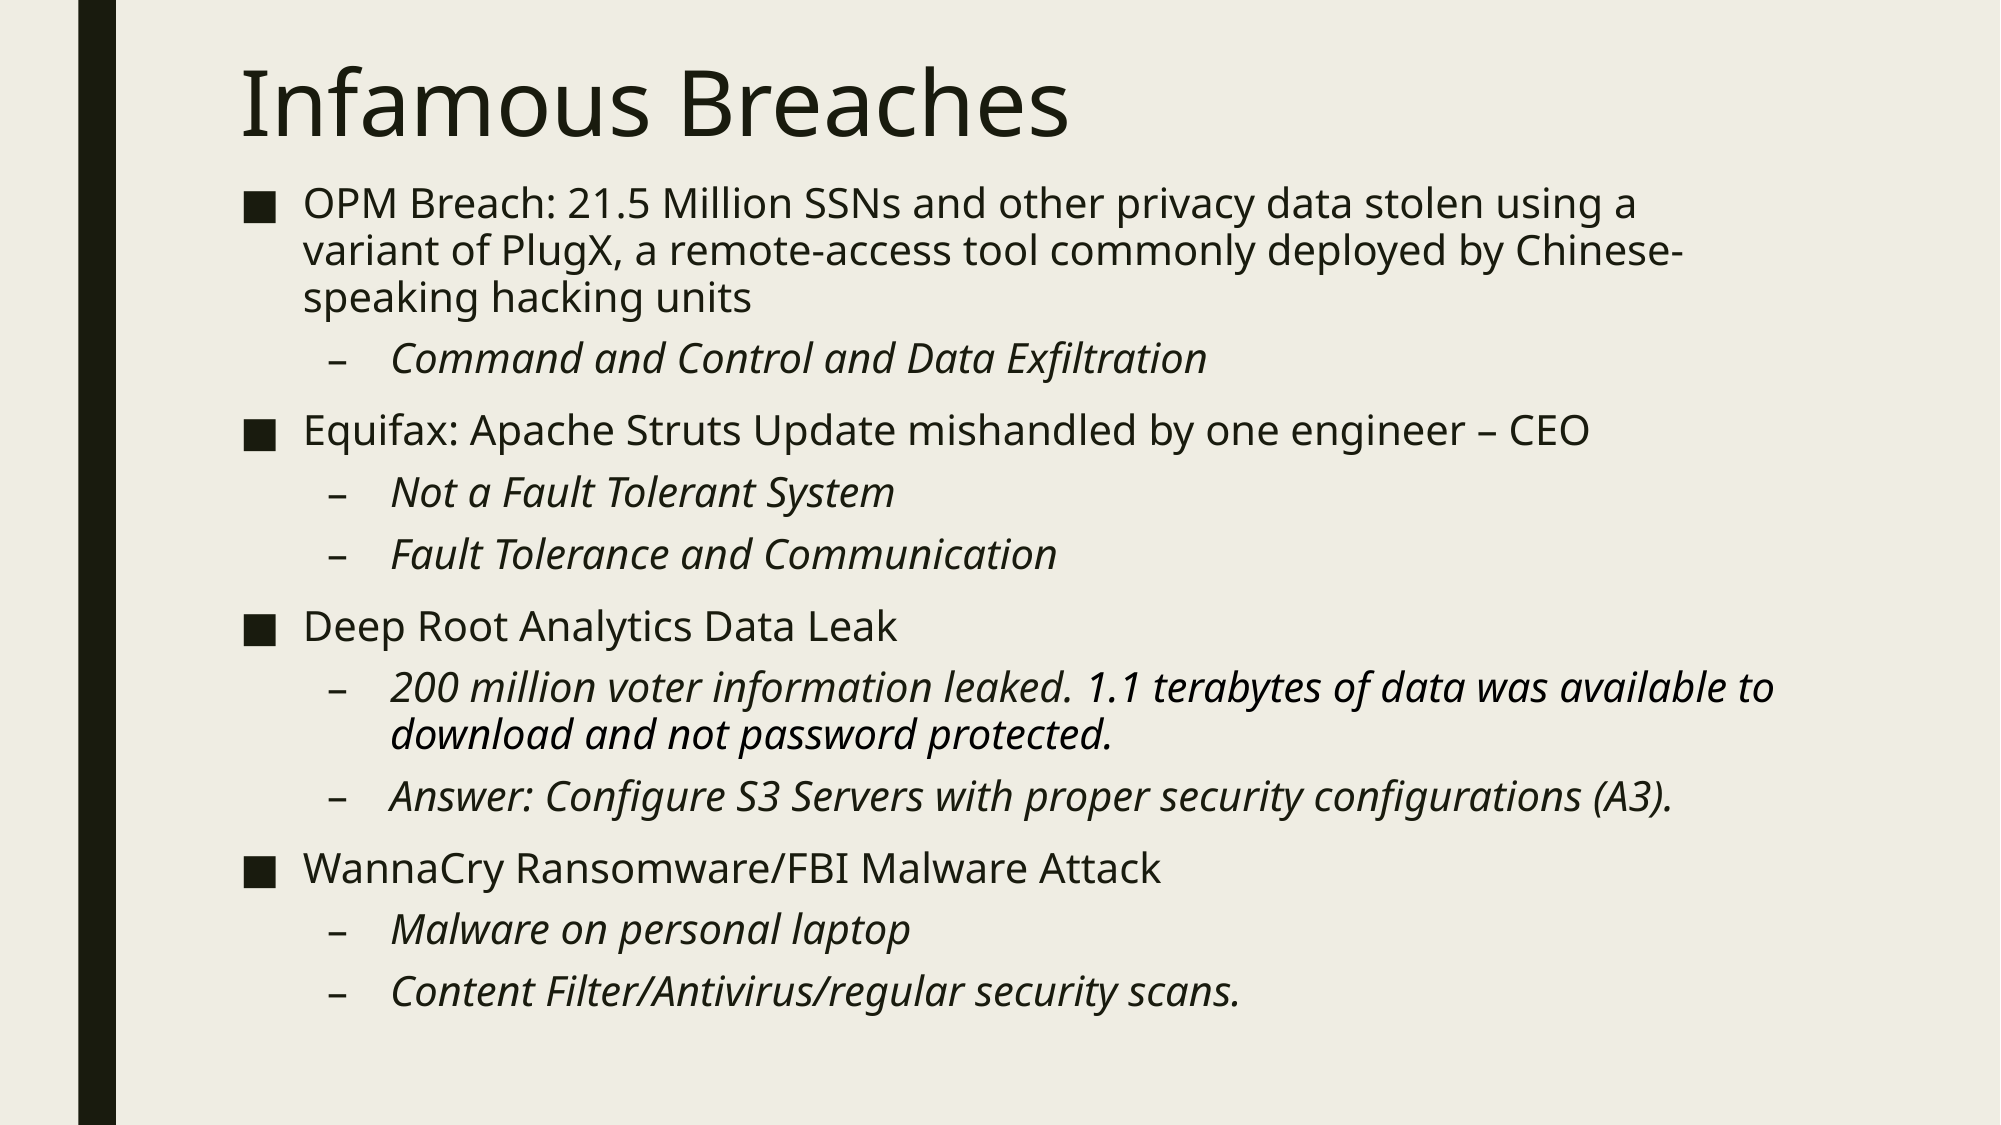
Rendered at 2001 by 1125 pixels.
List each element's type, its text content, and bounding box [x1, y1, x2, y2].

title Infamous Breaches [225, 50, 1800, 173]
list OPM Breach: 21.5 Million SSNs and other privacy data stolen using a variant of PlugX, a remote-access tool commonly deployed by Chinese-­speaking hacking units Command and Control and Data Exfiltration Equifax: Apache Struts Update mishandled by one engineer – CEO Not a Fault Tolerant System Fault Tolerance and Communication Deep Root Analytics Data Leak 200 million voter information leaked. 1.1 terabytes of data was available to download and not password protected. Answer: Configure S3 Servers with proper security configurations (A3). WannaCry Ransomware/FBI Malware Attack Malware on personal laptop Content Filter/Antivirus/regular security scans. [225, 173, 1800, 1125]
